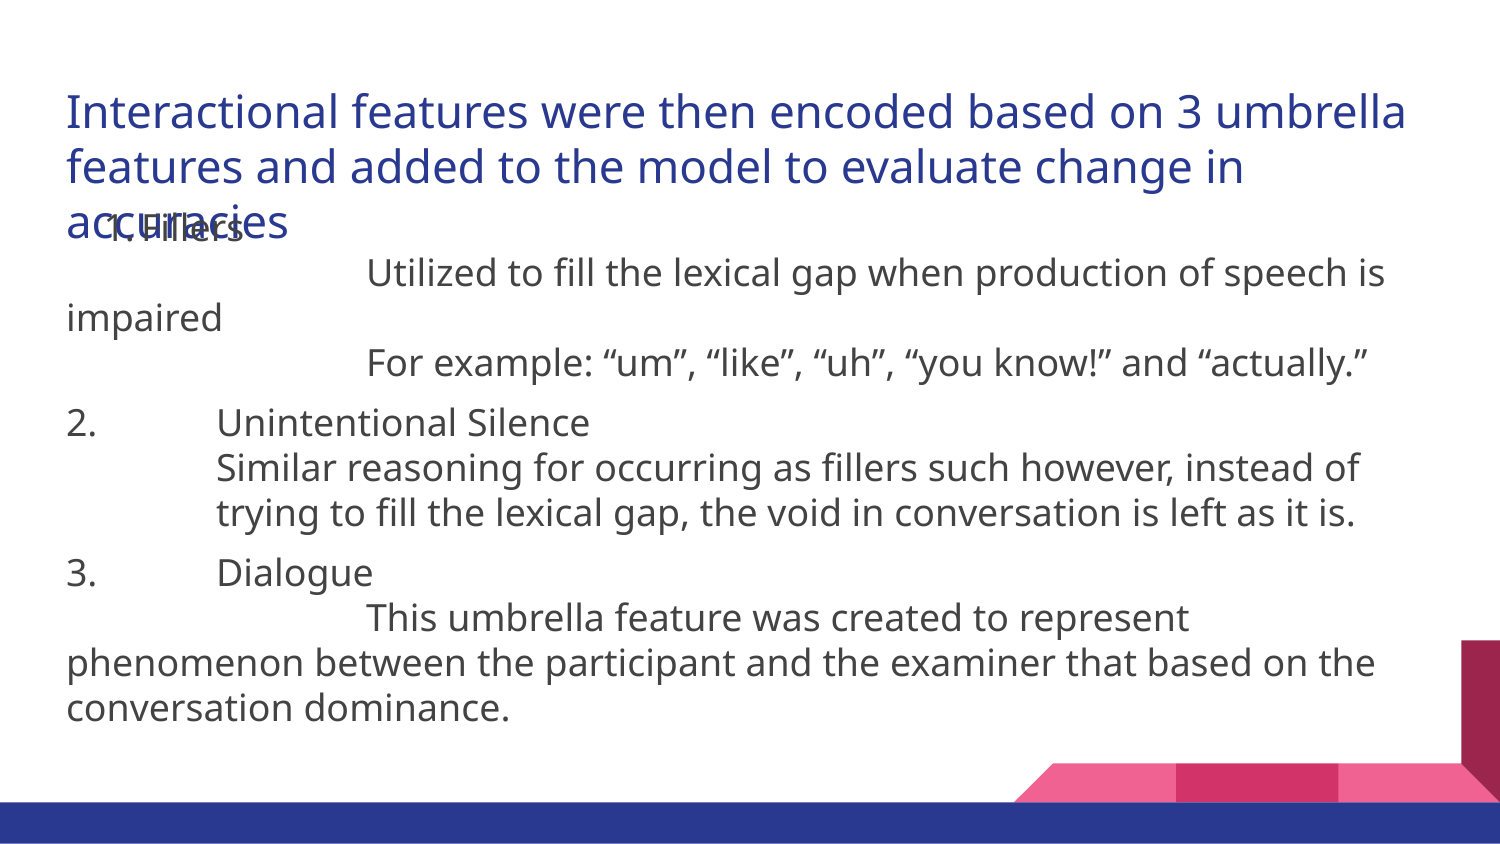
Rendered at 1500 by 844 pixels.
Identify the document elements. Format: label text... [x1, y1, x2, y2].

text_box [1030, 602, 1462, 764]
title Interactional features were then encoded based on 3 umbrella features and added to the model to evaluate change in accuracies [51, 67, 1449, 167]
list Fillers Utilized to fill the lexical gap when production of speech is impaired For example: “um”, “like”, “uh”, “you know!” and “actually.” 2. Unintentional Silence Similar reasoning for occurring as fillers such however, instead of trying to fill the lexical gap, the void in conversation is left as it is. 3. Dialogue This umbrella feature was created to represent phenomenon between the participant and the examiner that based on the conversation dominance. [51, 189, 1449, 738]
